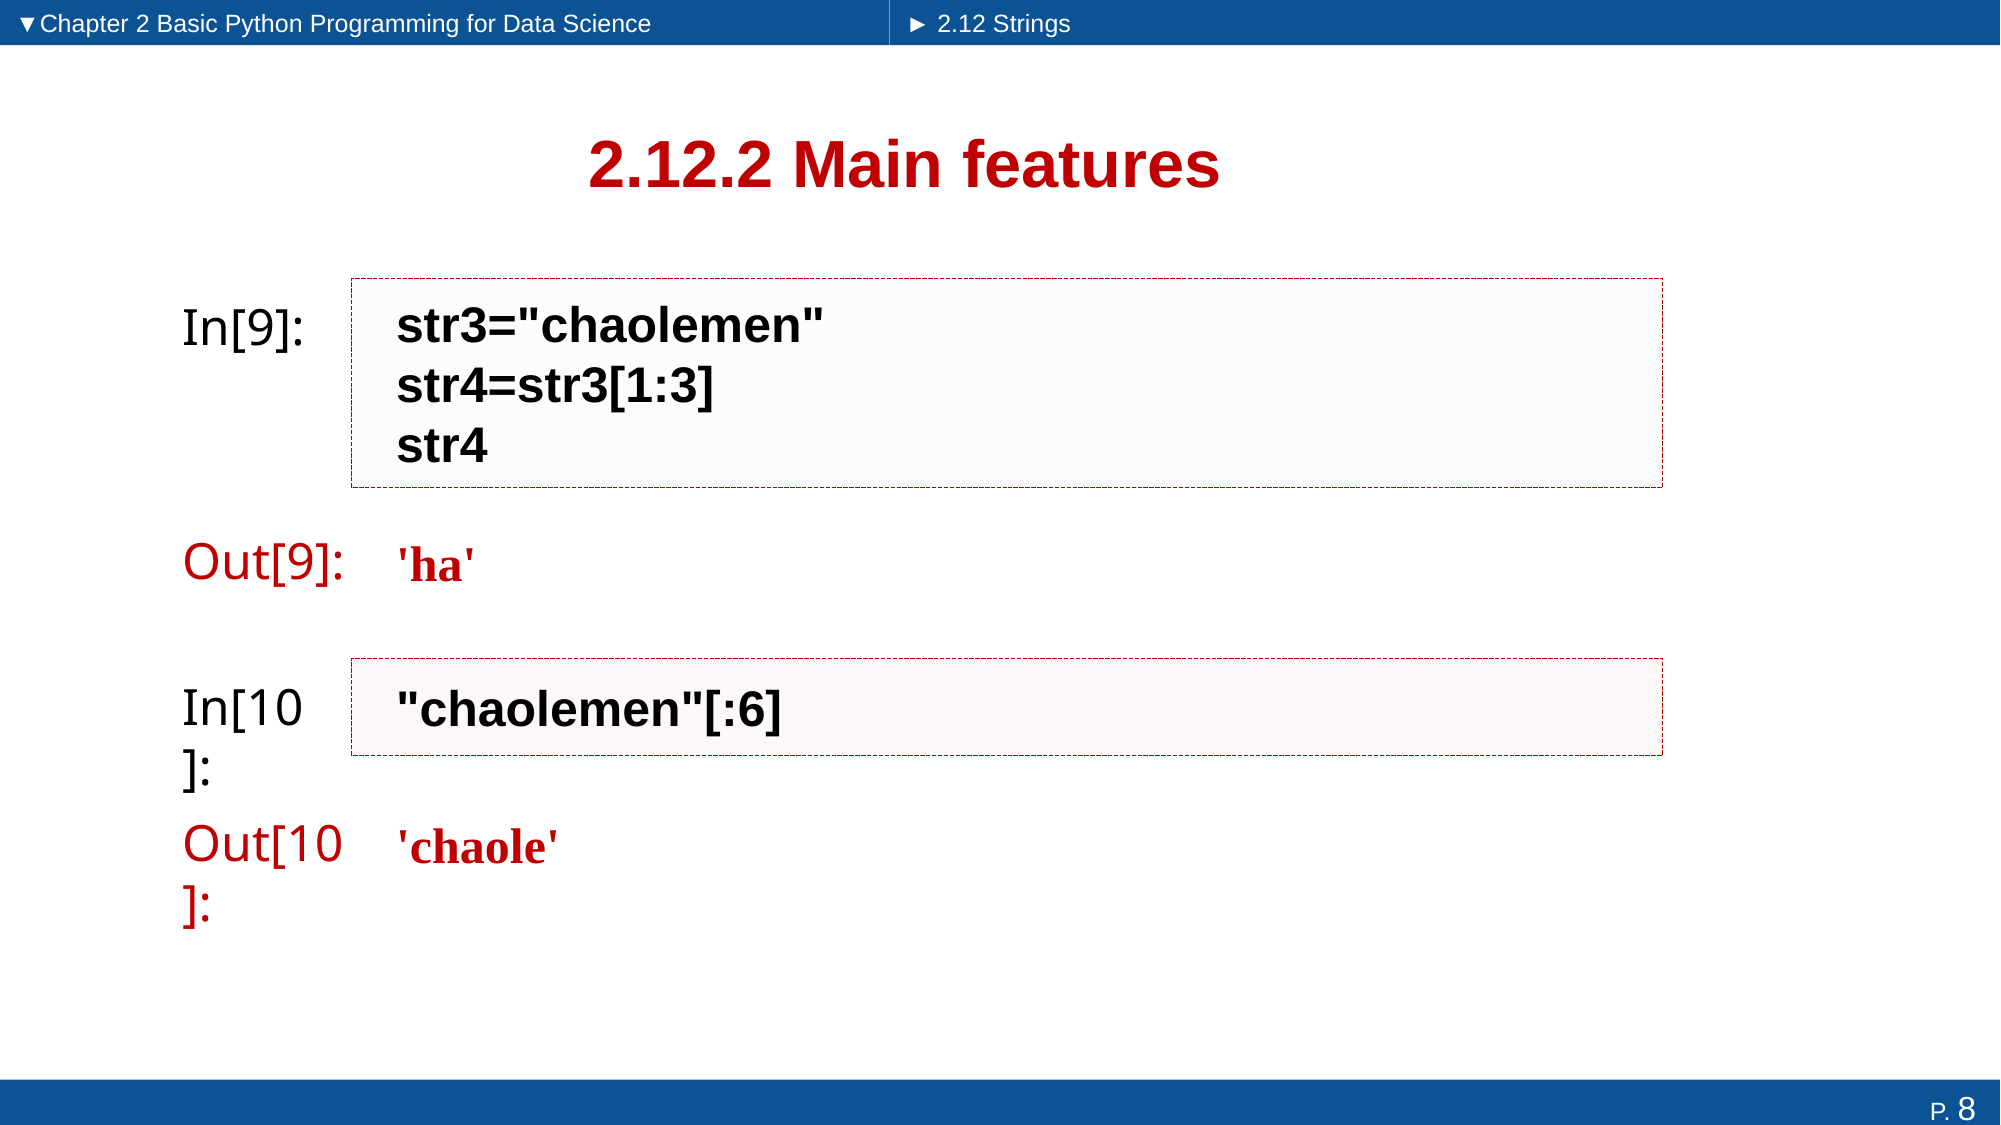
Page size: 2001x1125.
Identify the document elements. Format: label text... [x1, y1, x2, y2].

list ▼Chapter 2 Basic Python Programming for Data Science [0, 0, 725, 43]
title 2.12.2 Main features [101, 92, 1710, 229]
list ► 2.12 Strings [890, 0, 1249, 43]
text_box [167, 658, 1663, 893]
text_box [167, 278, 1663, 610]
